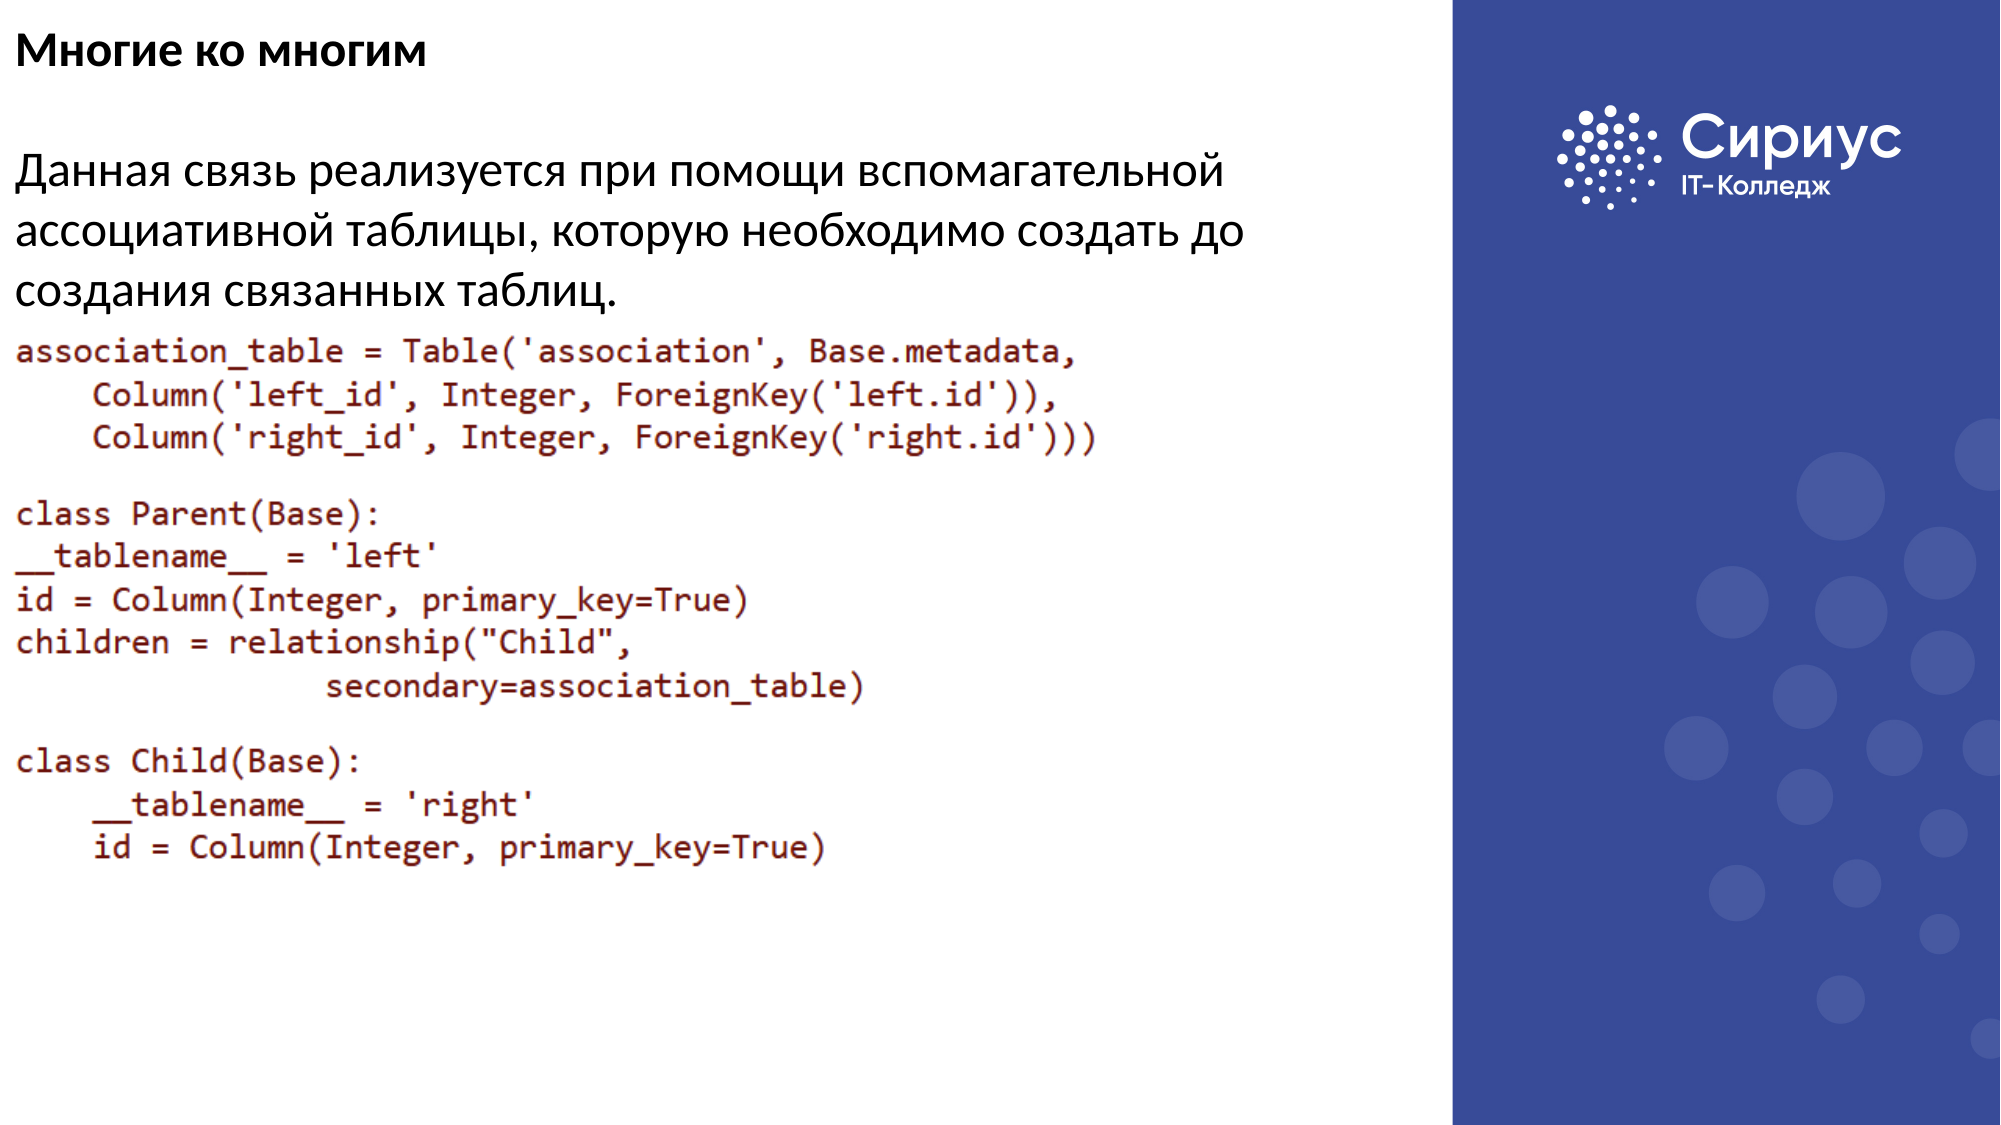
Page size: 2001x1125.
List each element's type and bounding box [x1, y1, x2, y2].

list [0, 0, 2000, 1125]
picture [0, 325, 1110, 893]
